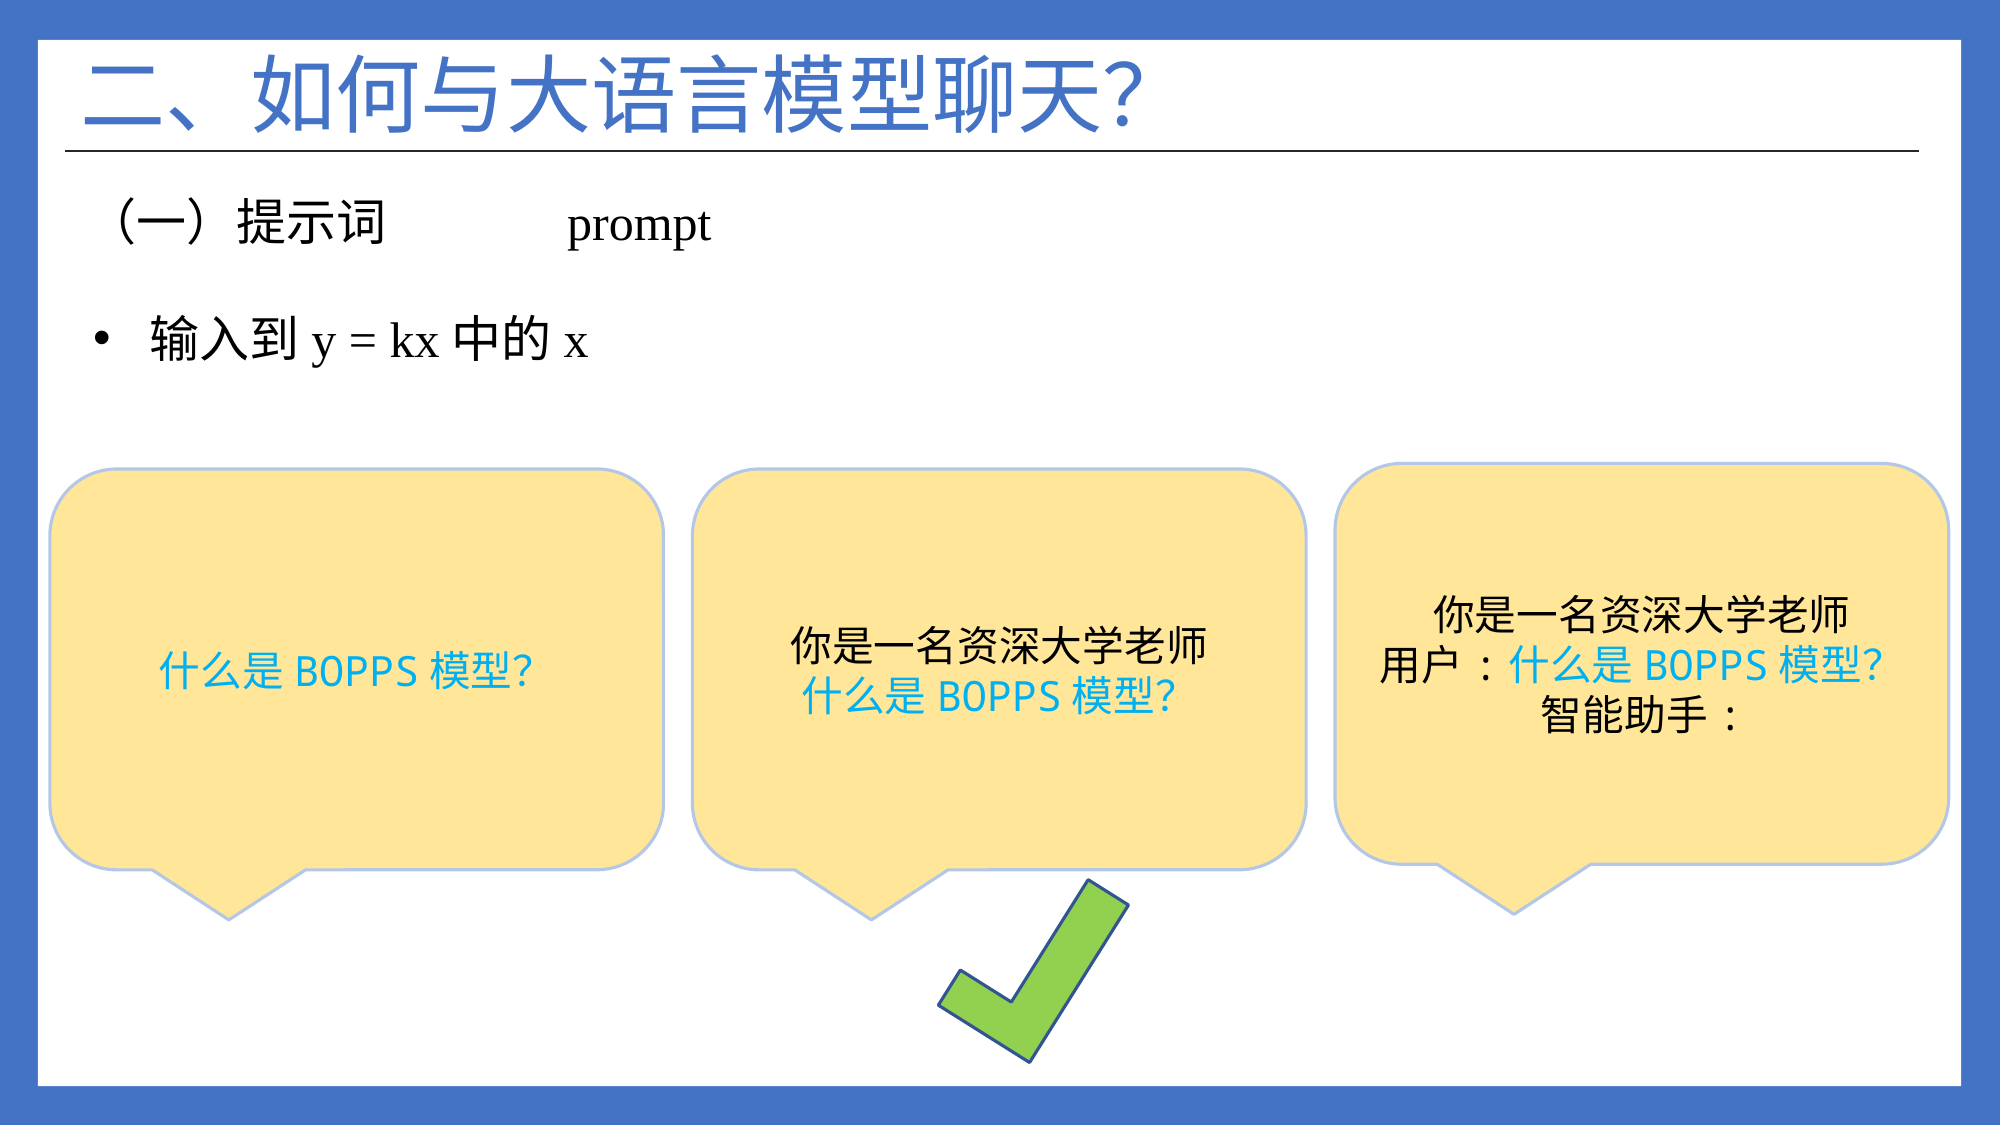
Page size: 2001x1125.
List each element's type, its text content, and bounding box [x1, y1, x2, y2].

text_box （一）提示词 prompt [71, 153, 727, 258]
text_box 输入到y = kx中的x [78, 299, 604, 375]
text_box 你是一名资深大学老师 用户:什么是BOPPS模型？ 智能助手: [1333, 461, 1951, 916]
text_box 你是一名资深大学老师 什么是BOPPS模型？ [690, 467, 1308, 922]
text_box [937, 878, 1130, 1064]
title 二、如何与大语言模型聊天？ [65, 45, 1920, 154]
text_box 什么是BOPPS模型？ [48, 467, 666, 922]
